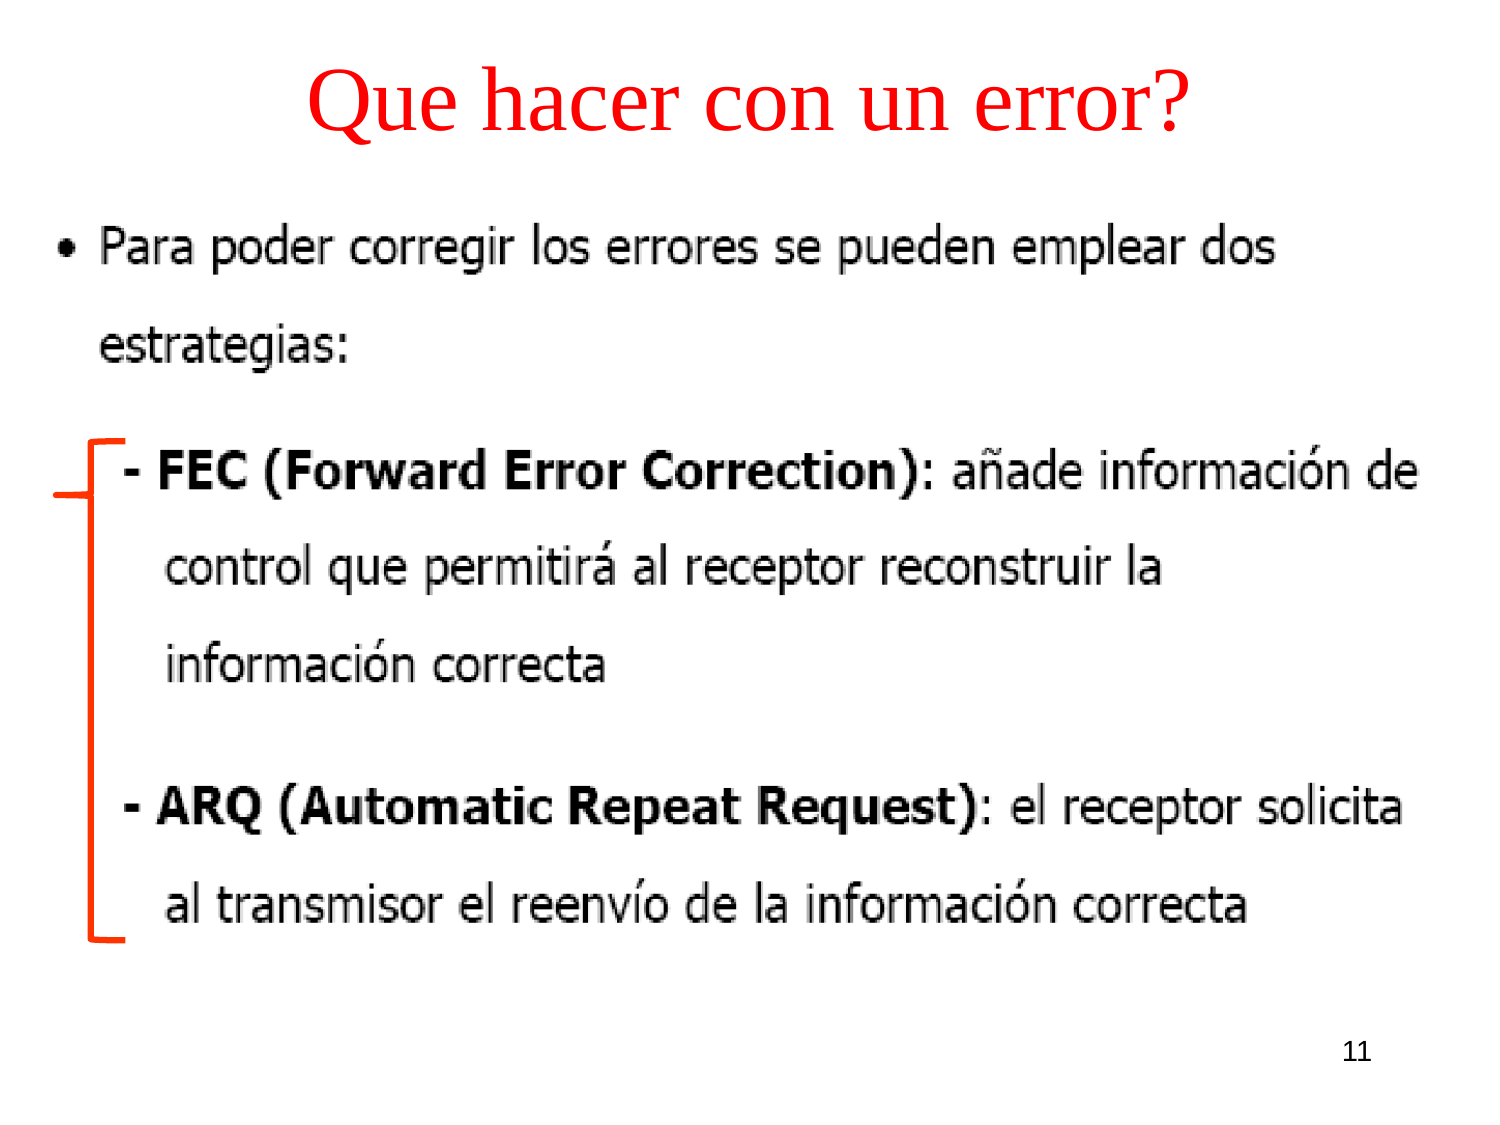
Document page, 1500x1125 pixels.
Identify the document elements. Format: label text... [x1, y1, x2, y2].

title Que hacer con un error? [0, 0, 1500, 188]
picture [36, 199, 1457, 956]
text_box 11 [1074, 1024, 1388, 1100]
